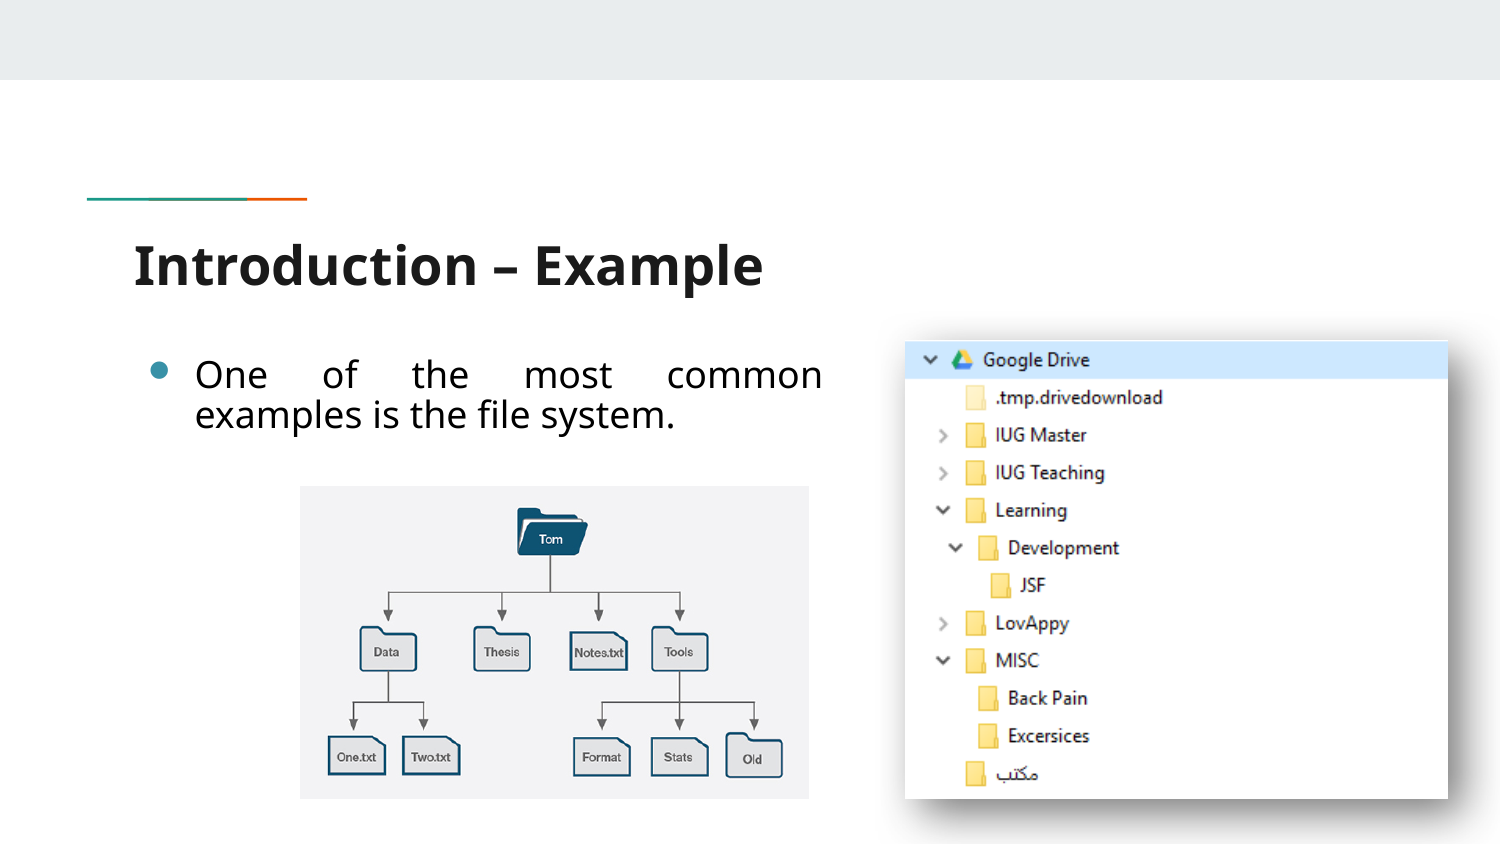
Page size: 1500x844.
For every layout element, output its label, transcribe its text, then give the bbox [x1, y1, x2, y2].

picture [300, 485, 809, 799]
list One of the most common examples is the file system. [119, 341, 839, 712]
title Introduction – Example [119, 216, 1381, 305]
picture [904, 340, 1448, 799]
